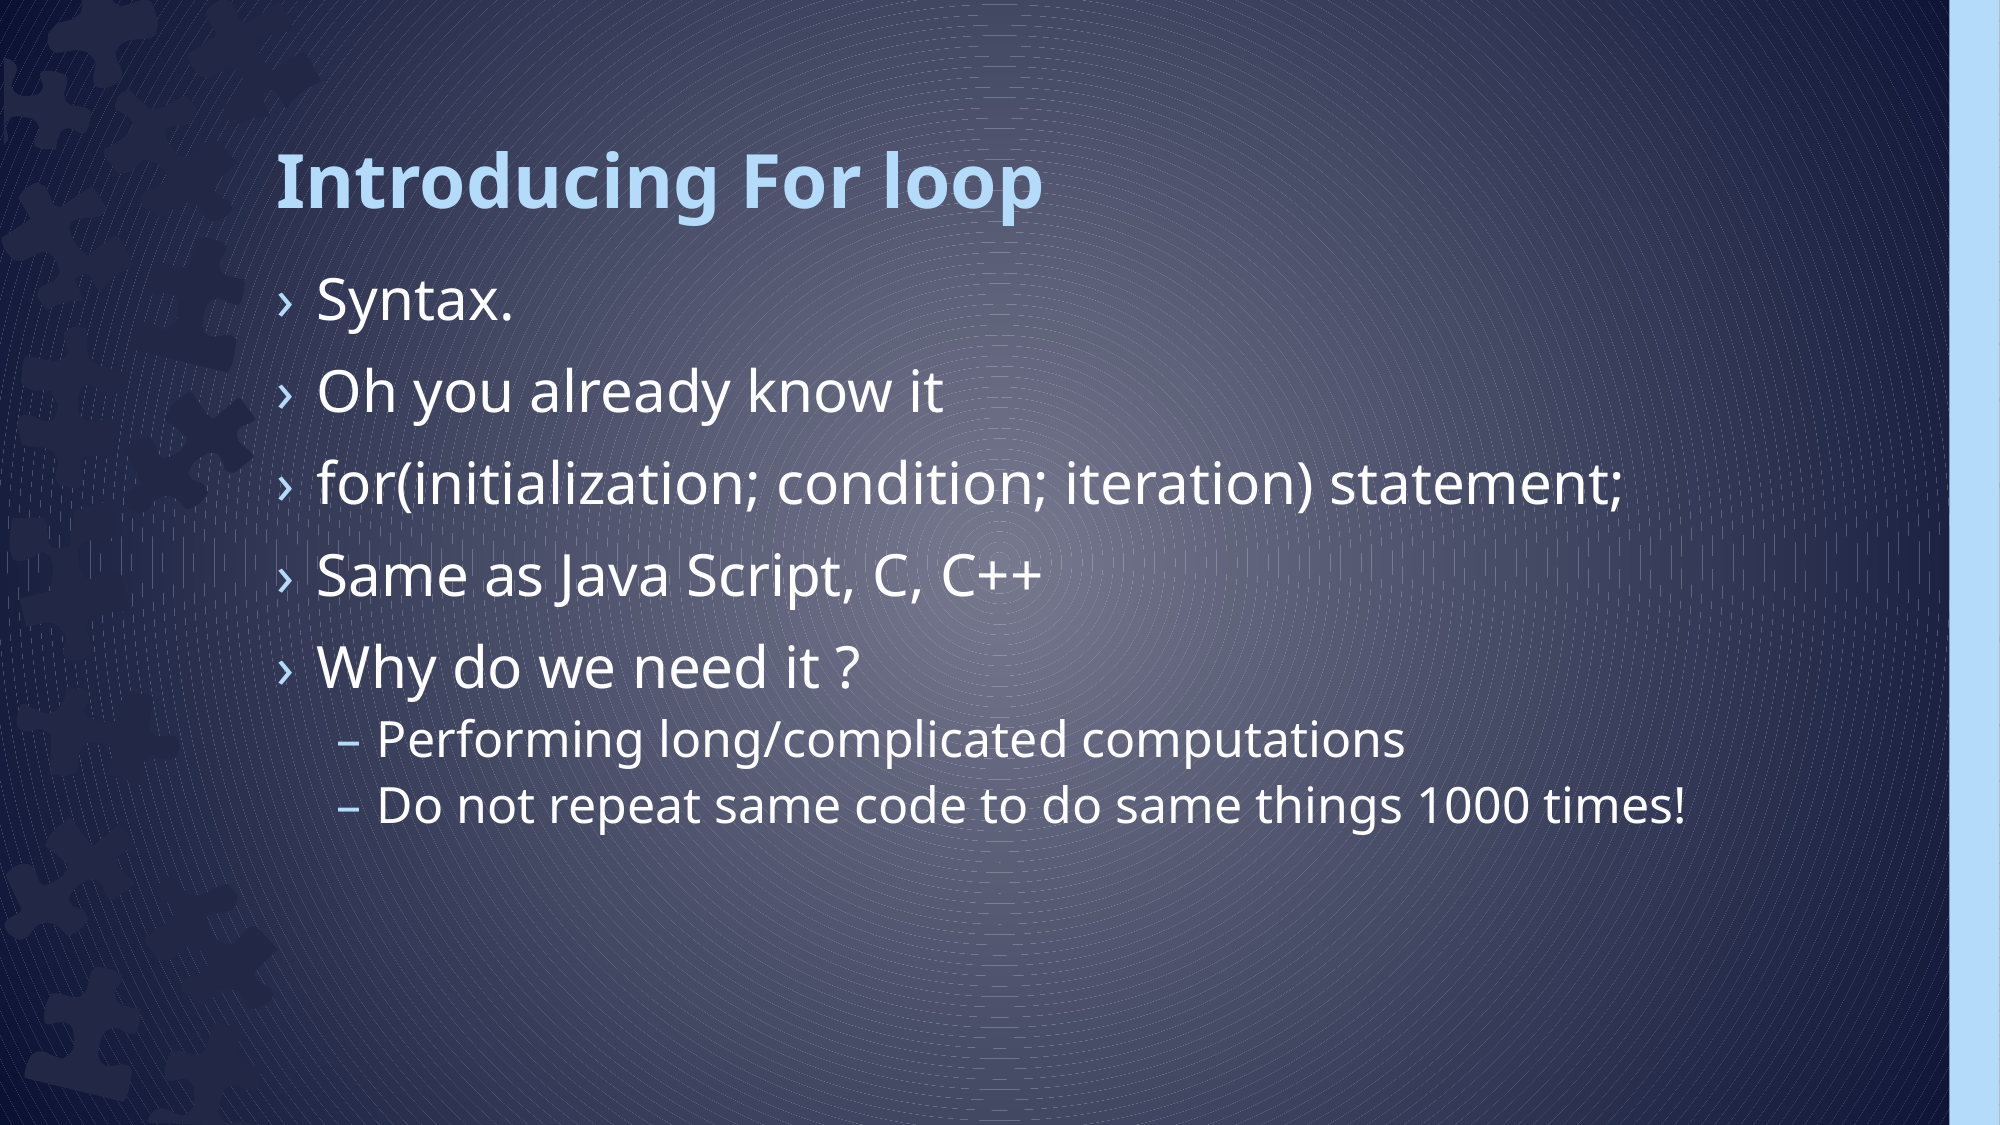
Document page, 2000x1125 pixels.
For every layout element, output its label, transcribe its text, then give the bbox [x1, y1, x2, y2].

list Syntax. Oh you already know it for(initialization; condition; iteration) statement; Same as Java Script, C, C++ Why do we need it ? Performing long/complicated computations Do not repeat same code to do same things 1000 times! [261, 262, 1867, 1013]
title Introducing For loop [261, 29, 1867, 233]
